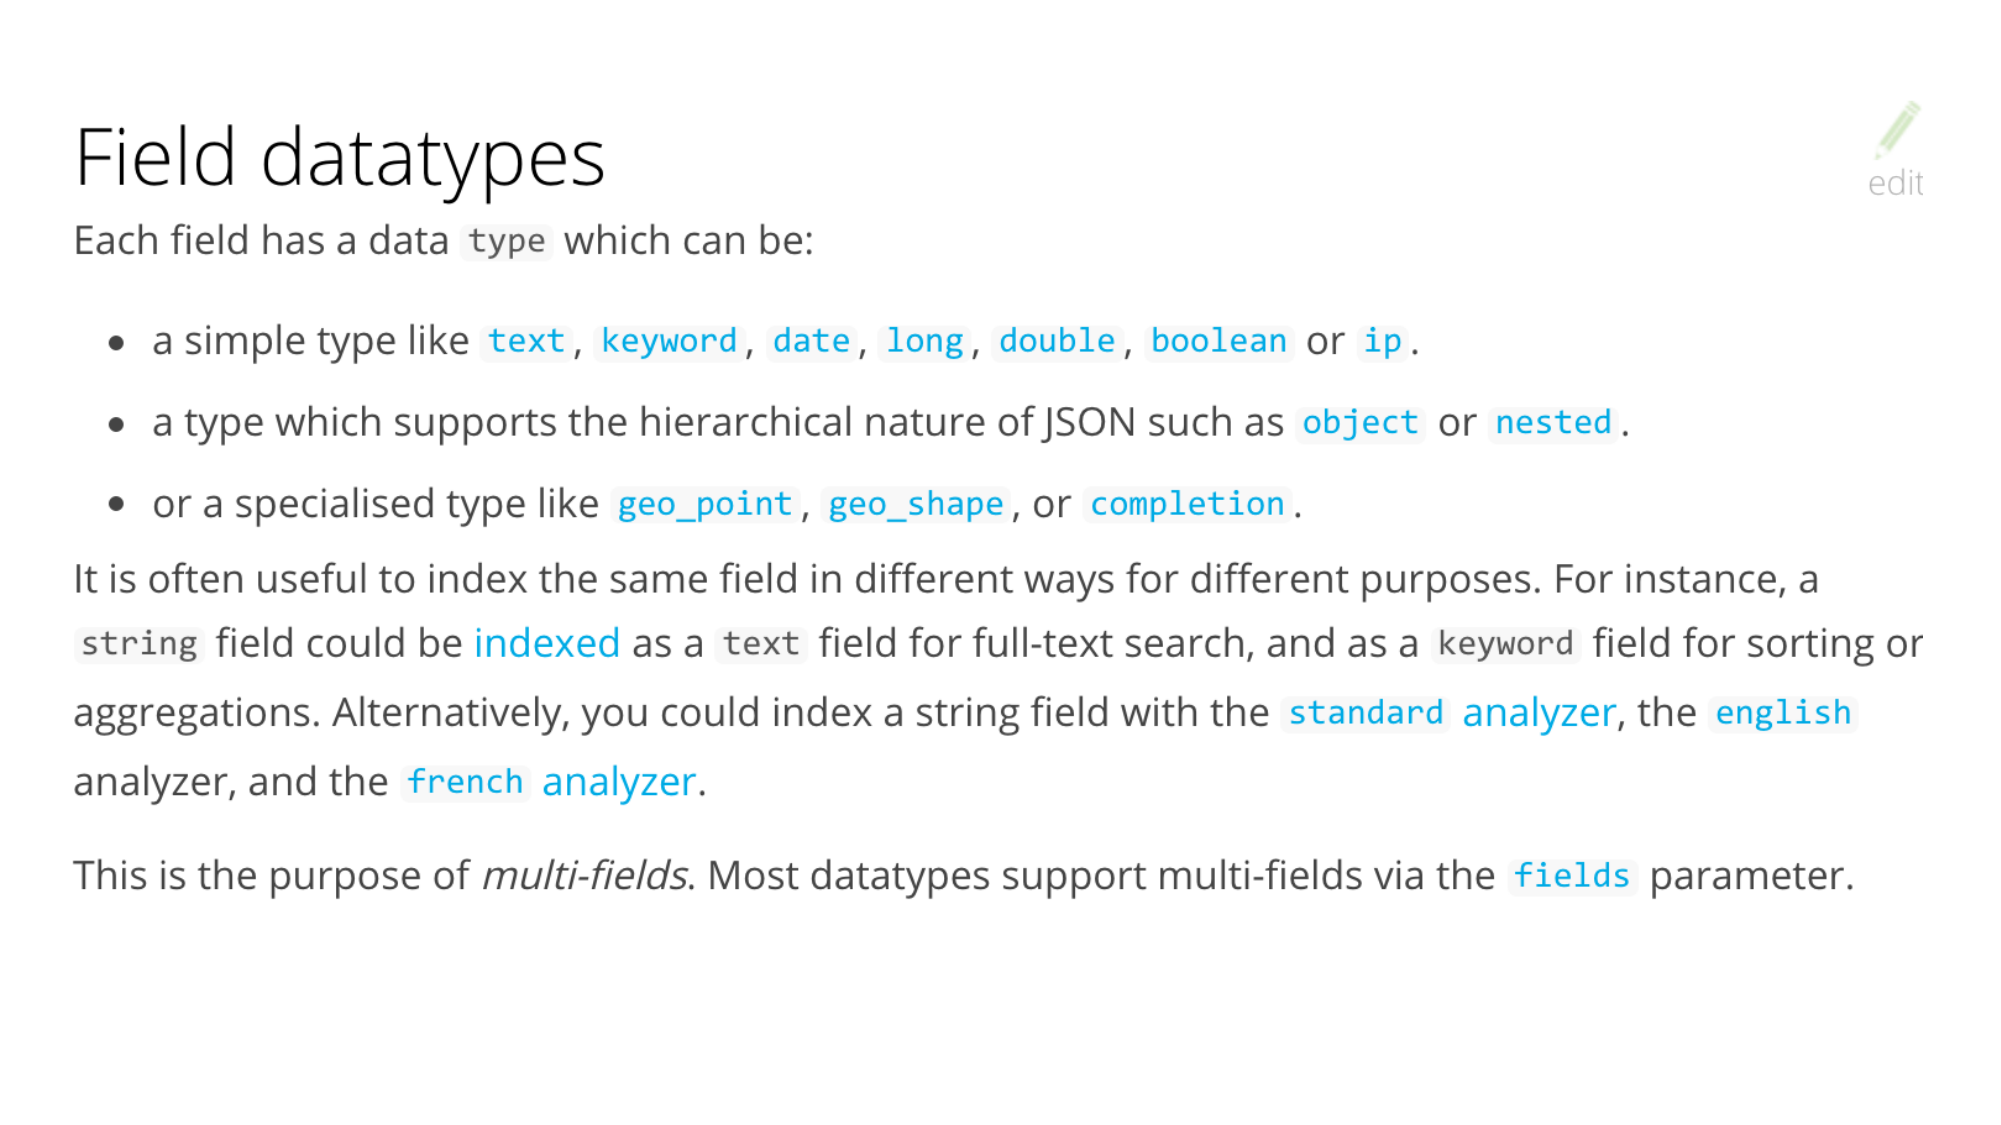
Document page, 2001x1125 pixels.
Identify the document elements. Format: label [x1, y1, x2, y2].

picture [52, 90, 1924, 910]
